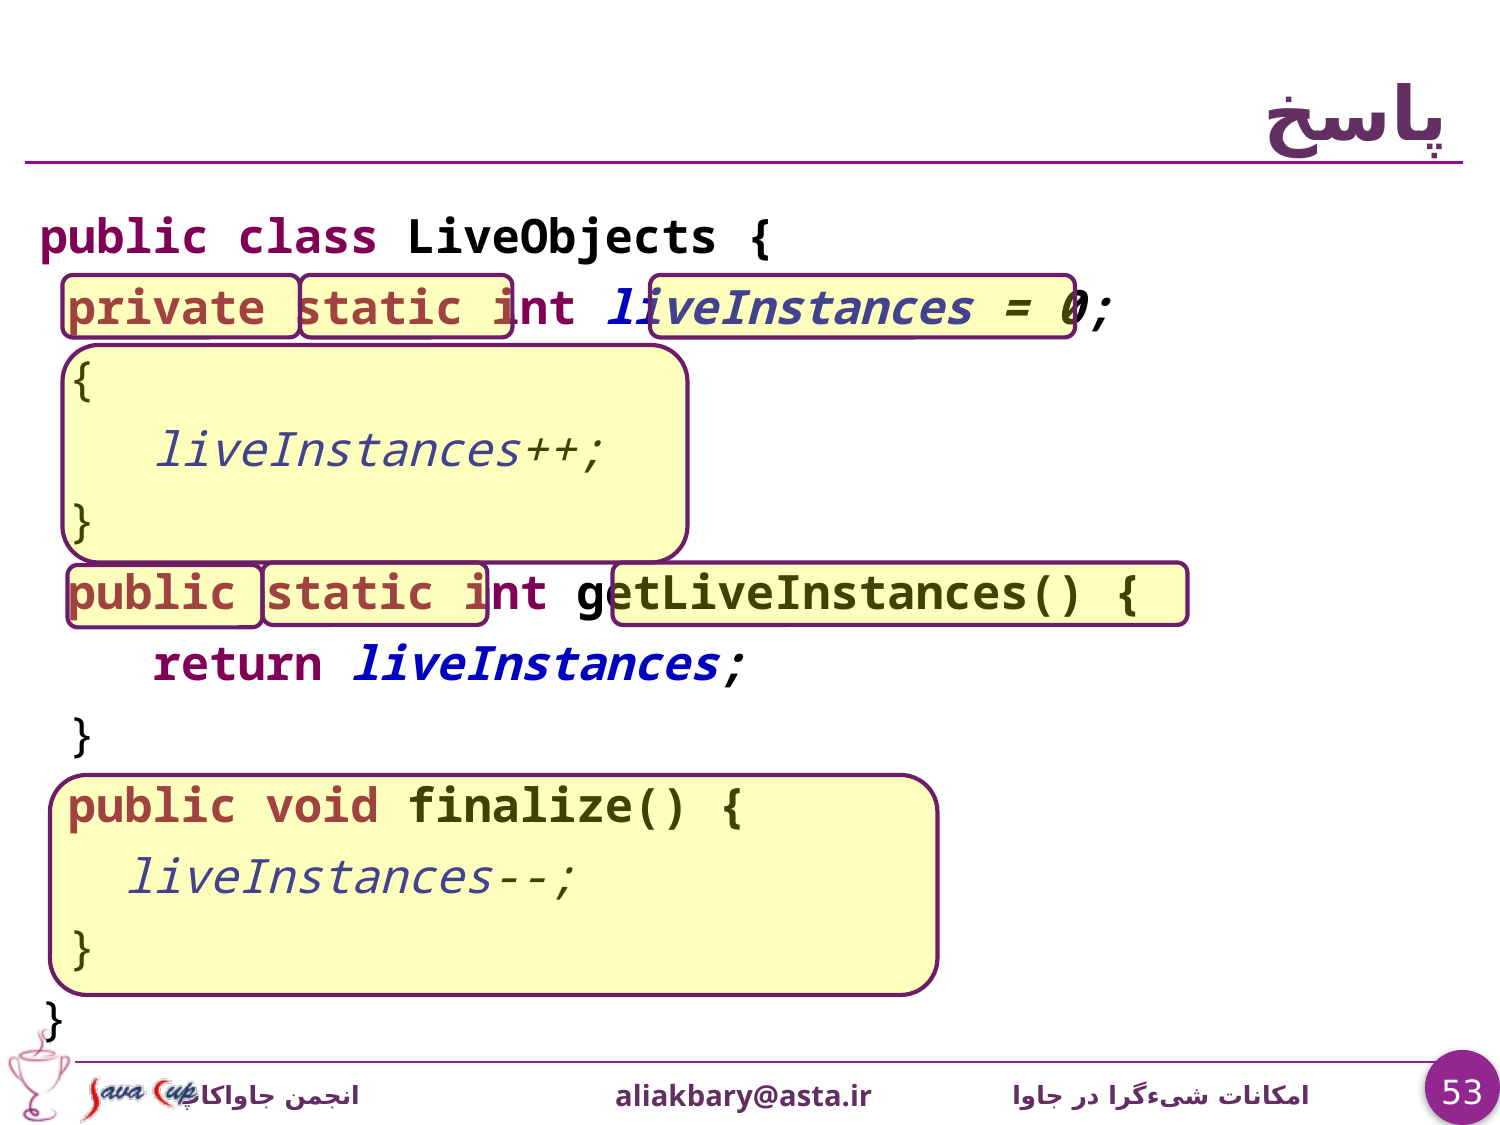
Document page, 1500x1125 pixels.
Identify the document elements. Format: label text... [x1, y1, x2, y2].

text_box [647, 272, 1078, 340]
text_box [60, 342, 690, 565]
picture [79, 1076, 200, 1125]
list public class LiveObjects { private static int liveInstances = 0; { liveInstances++; } public static int getLiveInstances() { return liveInstances; } public void finalize() { liveInstances--; } } [24, 187, 1463, 1063]
text_box [65, 562, 265, 630]
text_box [60, 272, 303, 340]
title پاسخ [24, 37, 1463, 163]
text_box [300, 272, 515, 340]
text_box [47, 772, 940, 998]
text_box [610, 560, 1190, 628]
text_box [262, 560, 490, 628]
picture [6, 1028, 75, 1125]
